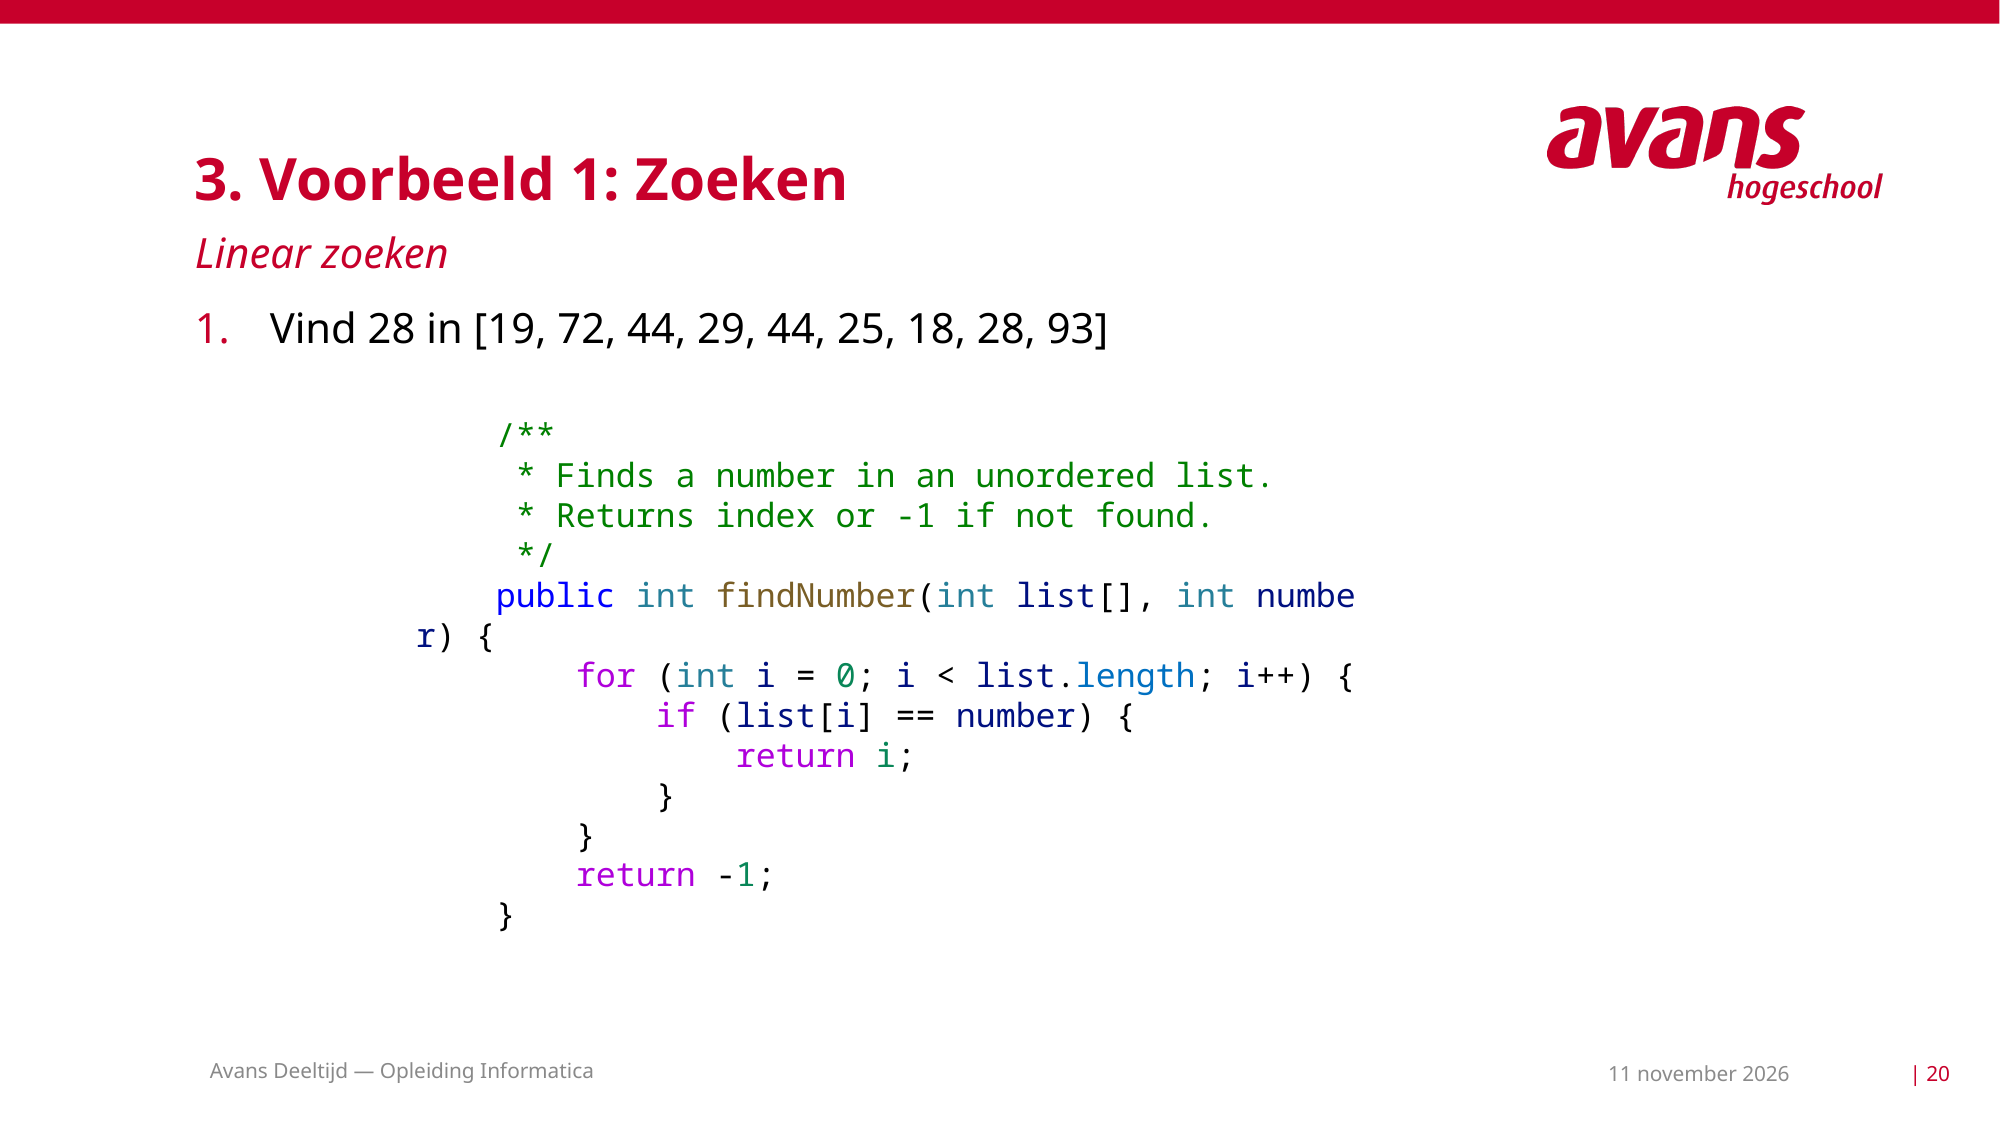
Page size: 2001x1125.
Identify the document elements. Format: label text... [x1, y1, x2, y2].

slide_number 10 mei 2021 [1339, 1056, 1790, 1092]
list Linear zoeken [194, 226, 1465, 285]
text_box /** * Finds a number in an unordered list. * Returns index or -1 if not found. */ public int findNumber(int list[], int number) { for (int i = 0; i < list.length; i++) { if (list[i] == number) { return i; } } return -1; } [401, 407, 1383, 941]
title 3. Voorbeeld 1: Zoeken [194, 150, 1465, 209]
slide_number | 20 [1816, 1056, 1951, 1092]
footer Avans Deeltijd — Opleiding Informatica [194, 1054, 1199, 1090]
picture [1547, 106, 1883, 205]
text_box Vind 28 in [19, 72, 44, 29, 44, 25, 18, 28, 93] [194, 302, 1790, 361]
